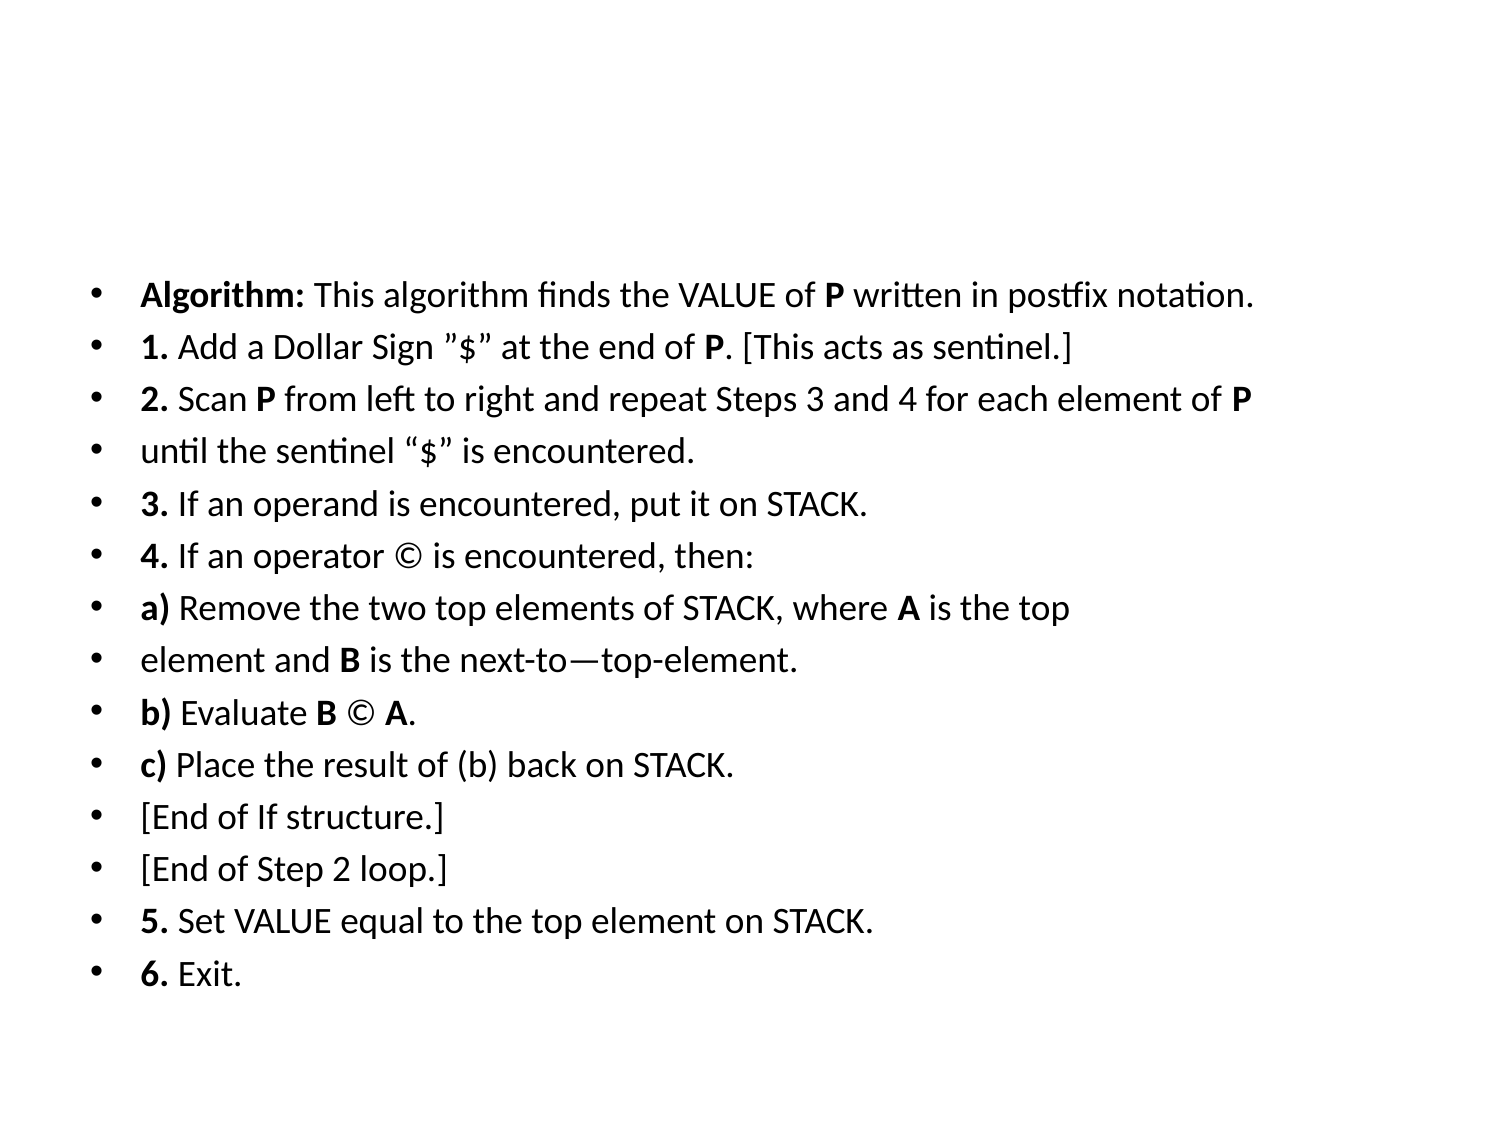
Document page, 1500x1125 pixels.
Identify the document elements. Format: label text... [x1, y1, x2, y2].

list Algorithm: This algorithm finds the VALUE of P written in postfix notation. 1. Add a Dollar Sign ”$” at the end of P. [This acts as sentinel.] 2. Scan P from left to right and repeat Steps 3 and 4 for each element of P until the sentinel “$” is encountered. 3. If an operand is encountered, put it on STACK. 4. If an operator © is encountered, then: a) Remove the two top elements of STACK, where A is the top element and B is the next-to—top-element. b) Evaluate B © A. c) Place the result of (b) back on STACK. [End of If structure.] [End of Step 2 loop.] 5. Set VALUE equal to the top element on STACK. 6. Exit. [75, 262, 1425, 1005]
